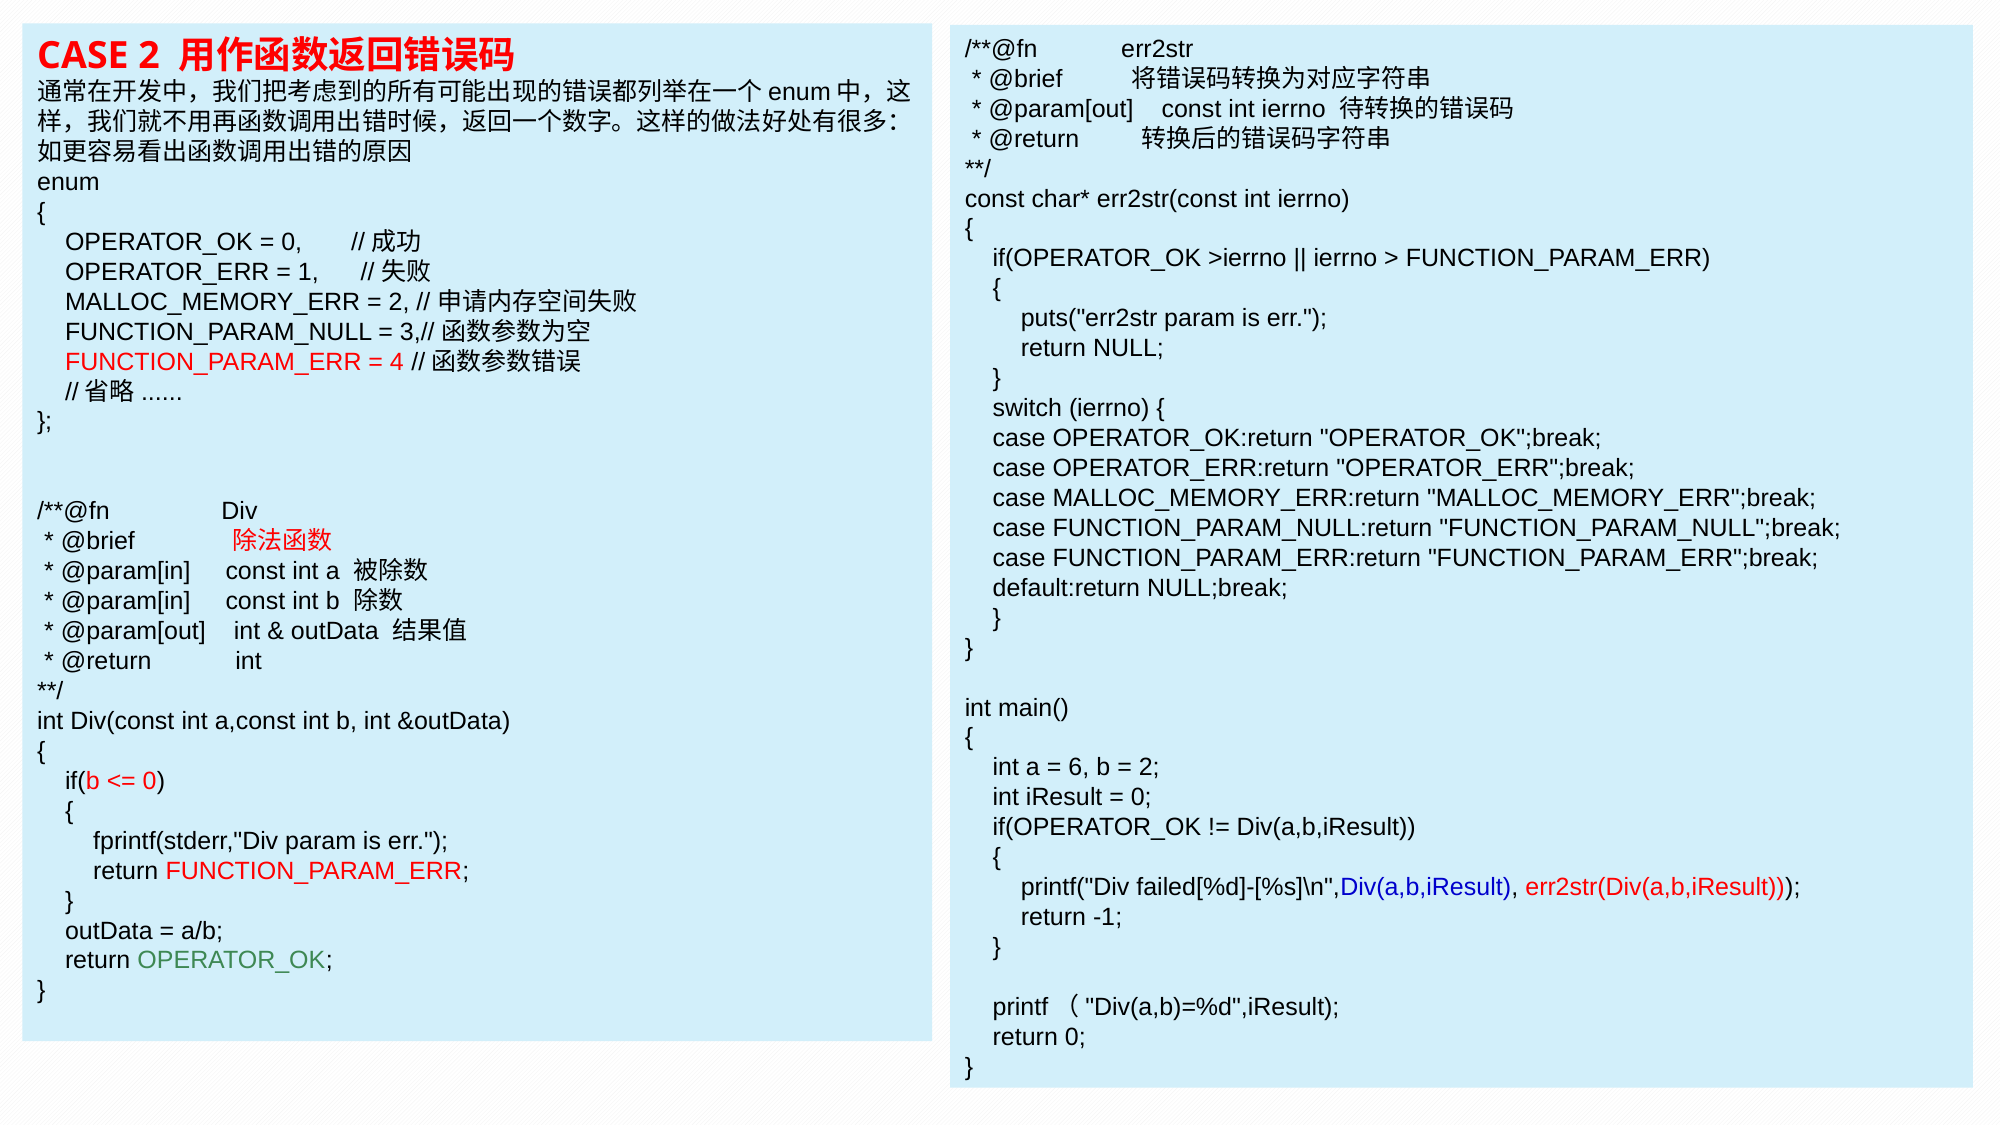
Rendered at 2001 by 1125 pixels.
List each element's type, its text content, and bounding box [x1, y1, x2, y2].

text_box CASE 2 用作函数返回错误码 通常在开发中，我们把考虑到的所有可能出现的错误都列举在一个enum中，这样，我们就不用再函数调用出错时候，返回一个数字。这样的做法好处有很多：如更容易看出函数调用出错的原因 enum { OPERATOR_OK = 0, //成功 OPERATOR_ERR = 1, //失败 MALLOC_MEMORY_ERR = 2, //申请内存空间失败 FUNCTION_PARAM_NULL = 3,//函数参数为空 FUNCTION_PARAM_ERR = 4 //函数参数错误 //省略...... }; /**@fn Div * @brief 除法函数 * @param[in] const int a 被除数 * @param[in] const int b 除数 * @param[out] int & outData 结果值 * @return int **/ int Div(const int a,const int b, int &outData) { if(b <= 0) { fprintf(stderr,"Div param is err."); return FUNCTION_PARAM_ERR; } outData = a/b; return OPERATOR_OK; } [22, 23, 933, 1042]
text_box /**@fn err2str * @brief 将错误码转换为对应字符串 * @param[out] const int ierrno 待转换的错误码 * @return 转换后的错误码字符串 **/ const char* err2str(const int ierrno) { if(OPERATOR_OK >ierrno || ierrno > FUNCTION_PARAM_ERR) { puts("err2str param is err."); return NULL; } switch (ierrno) { case OPERATOR_OK:return "OPERATOR_OK";break; case OPERATOR_ERR:return "OPERATOR_ERR";break; case MALLOC_MEMORY_ERR:return "MALLOC_MEMORY_ERR";break; case FUNCTION_PARAM_NULL:return "FUNCTION_PARAM_NULL";break; case FUNCTION_PARAM_ERR:return "FUNCTION_PARAM_ERR";break; default:return NULL;break; } } int main() { int a = 6, b = 2; int iResult = 0; if(OPERATOR_OK != Div(a,b,iResult)) { printf("Div failed[%d]-[%s]\n",Div(a,b,iResult), err2str(Div(a,b,iResult))); return -1; } printf（"Div(a,b)=%d",iResult); return 0; } [950, 24, 1973, 1088]
